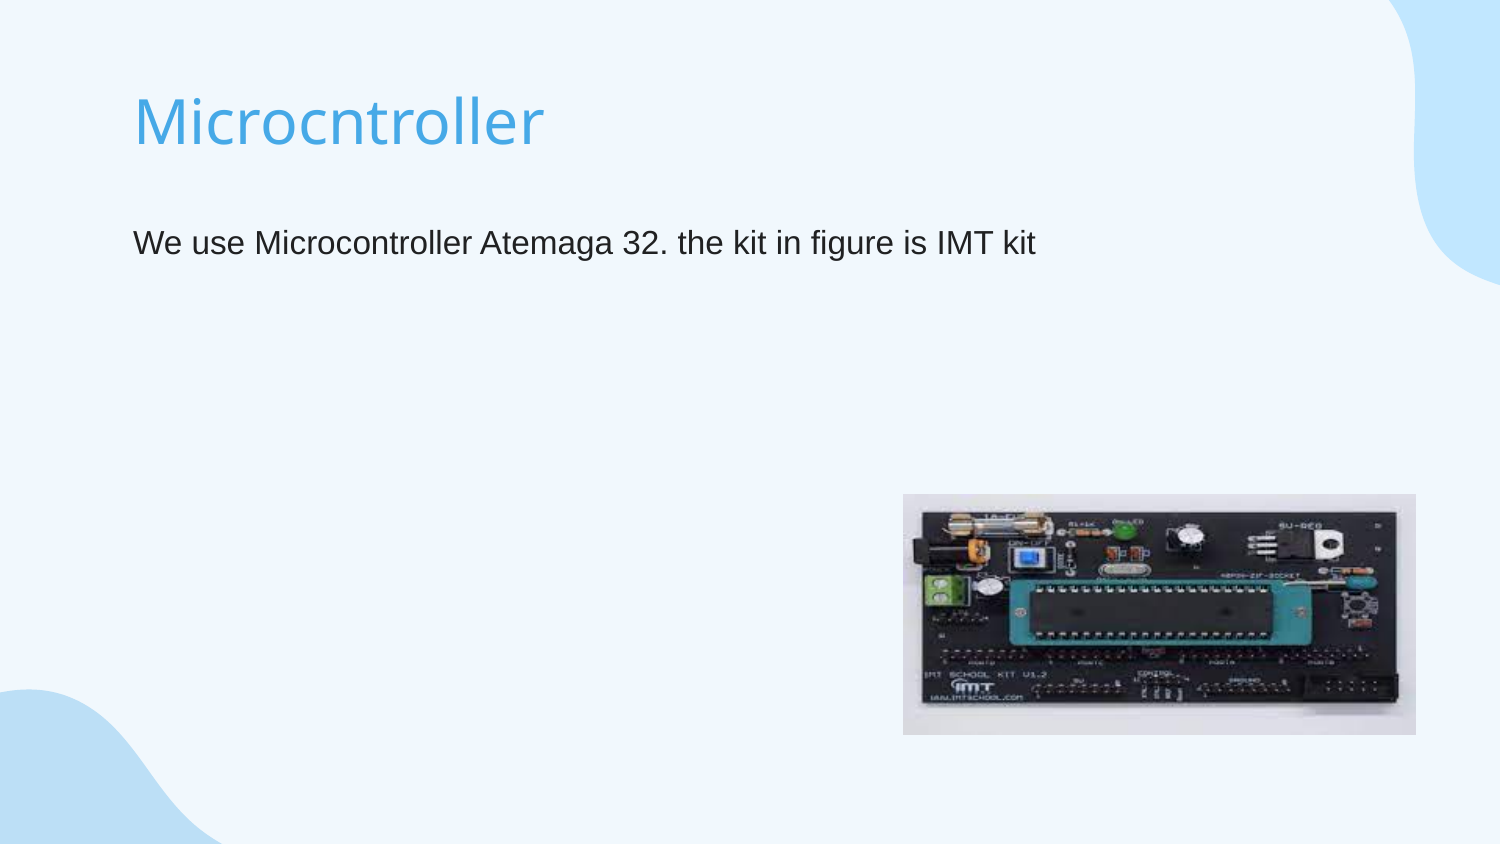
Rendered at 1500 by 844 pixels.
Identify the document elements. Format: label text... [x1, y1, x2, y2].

picture [902, 494, 1416, 736]
title Microcntroller [118, 72, 1382, 167]
text_box We use Microcontroller Atemaga 32. the kit in figure is IMT kit [118, 205, 1454, 316]
